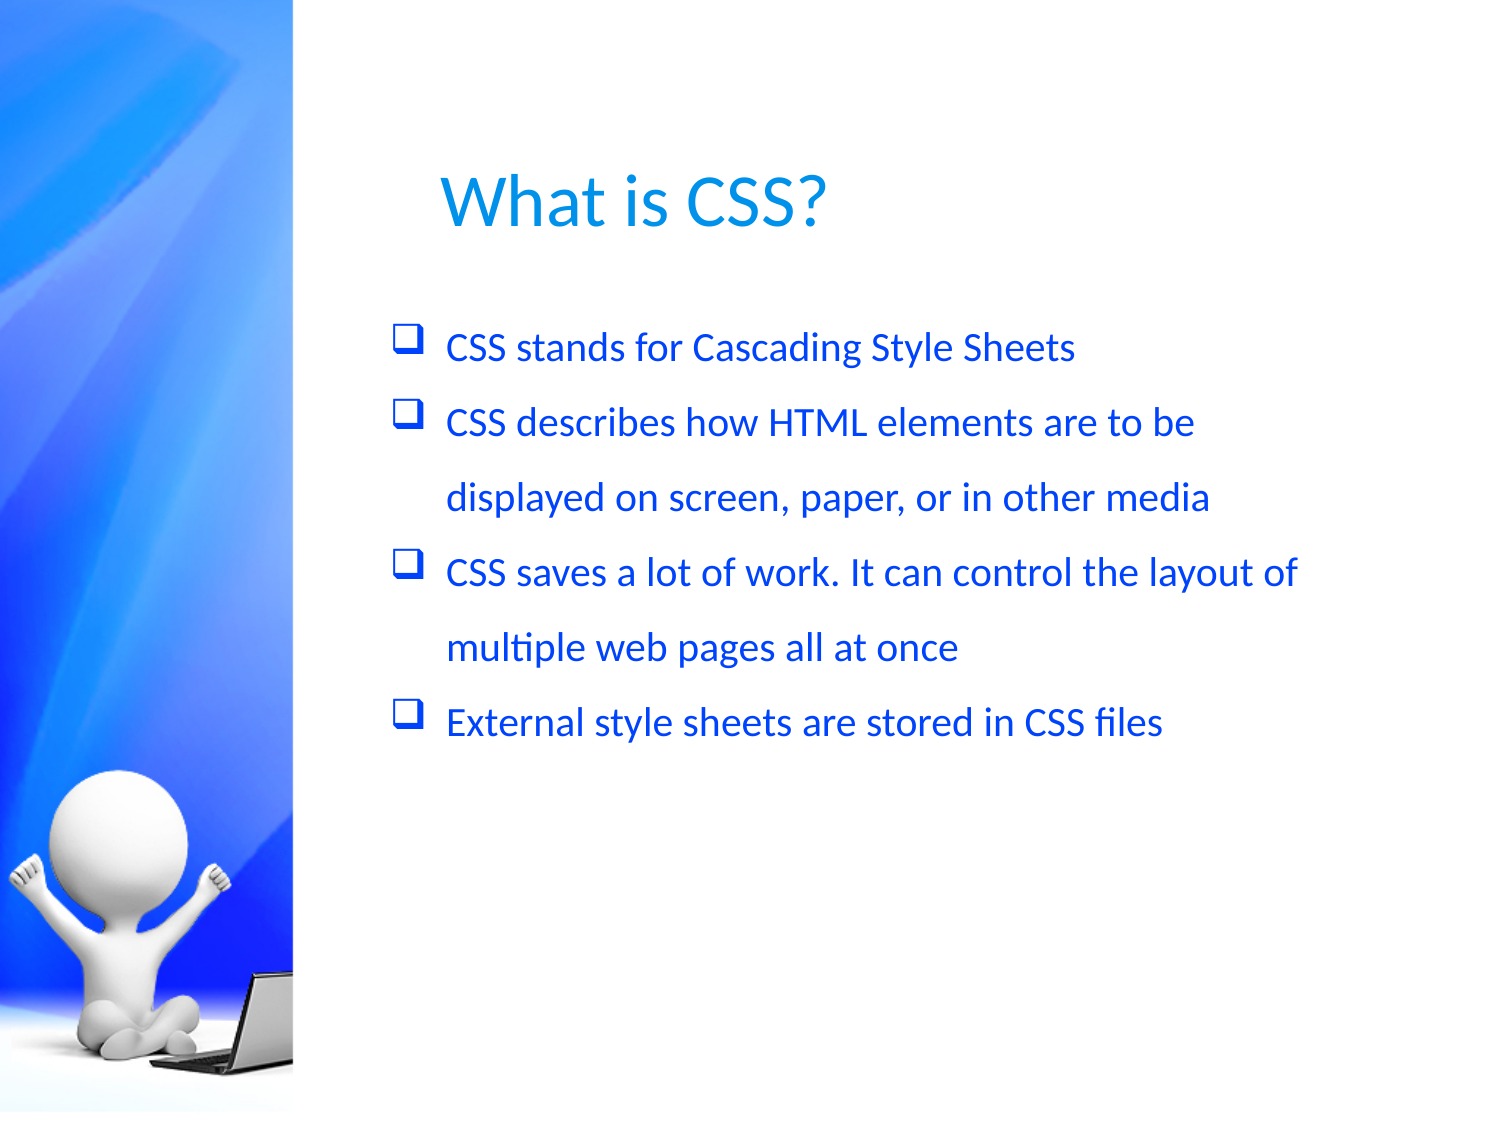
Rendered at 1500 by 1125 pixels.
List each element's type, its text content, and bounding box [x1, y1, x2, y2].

text_box CSS stands for Cascading Style Sheets CSS describes how HTML elements are to be displayed on screen, paper, or in other media CSS saves a lot of work. It can control the layout of multiple web pages all at once External style sheets are stored in CSS files [375, 287, 1375, 753]
title What is CSS? [425, 137, 1500, 255]
picture [0, 0, 1500, 1125]
